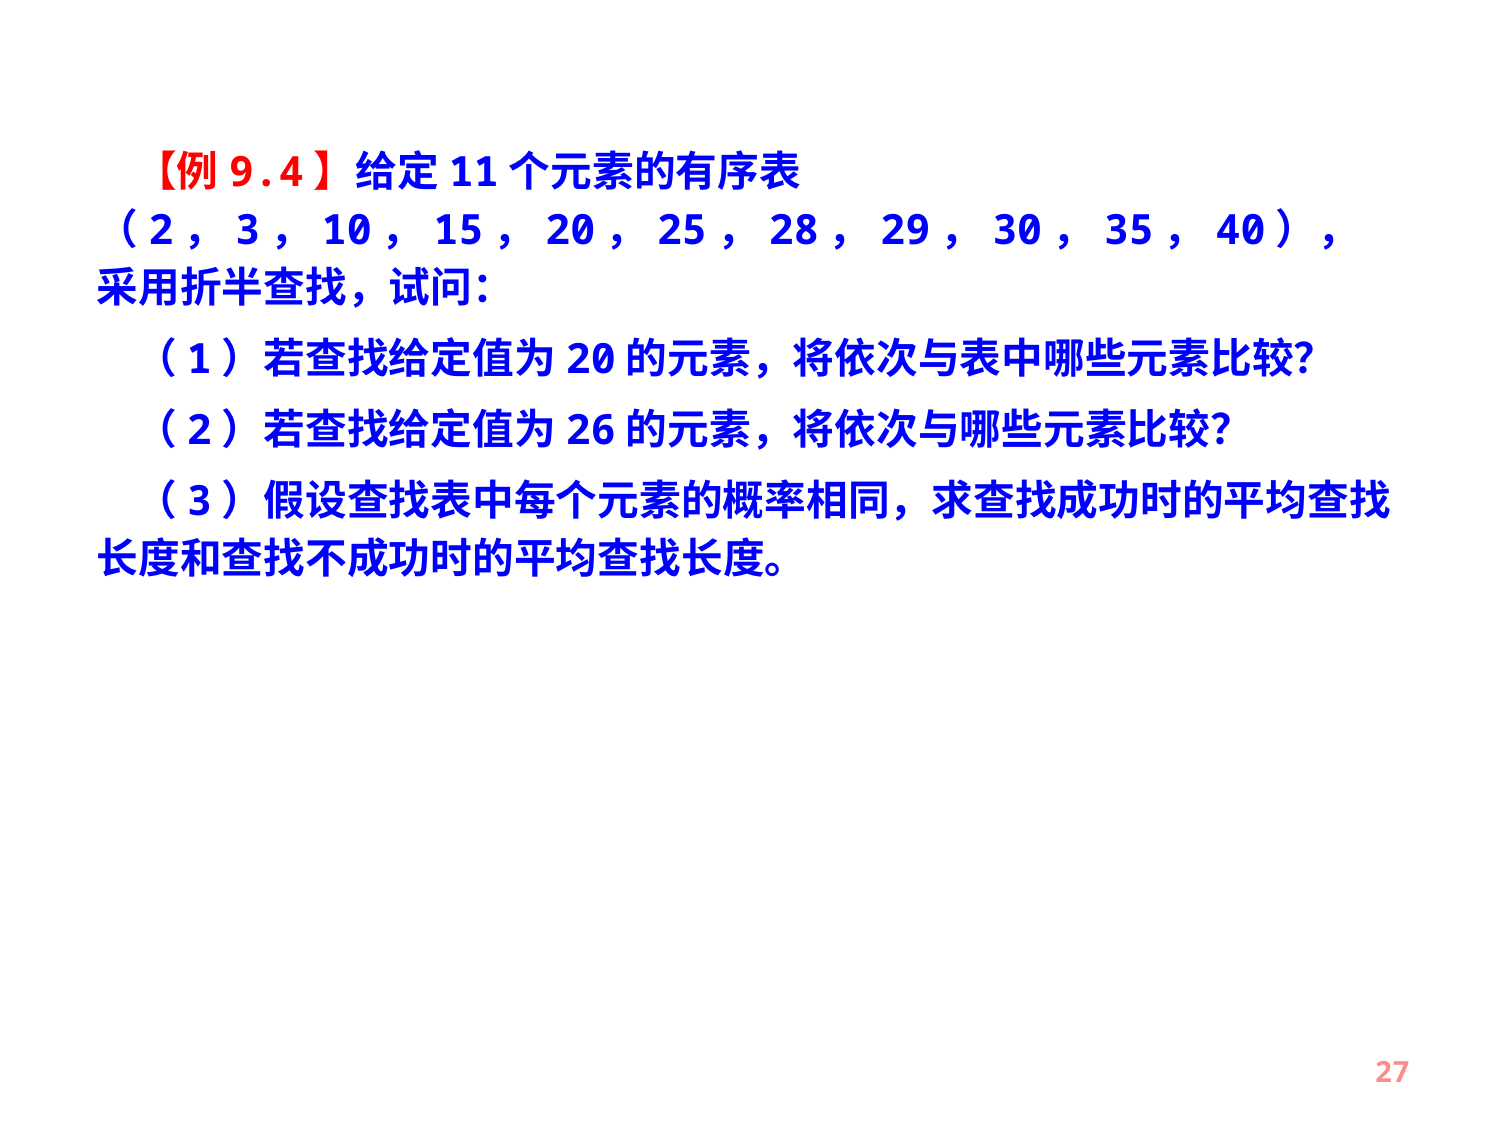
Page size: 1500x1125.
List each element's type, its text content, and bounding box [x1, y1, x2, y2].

slide_number 27 [1074, 1042, 1425, 1103]
text_box 【例9.4】给定11个元素的有序表（2，3，10，15，20，25，28，29，30，35，40），采用折半查找，试问： （1）若查找给定值为20的元素，将依次与表中哪些元素比较？ （2）若查找给定值为26的元素，将依次与哪些元素比较？ （3）假设查找表中每个元素的概率相同，求查找成功时的平均查找长度和查找不成功时的平均查找长度。 [81, 128, 1407, 590]
